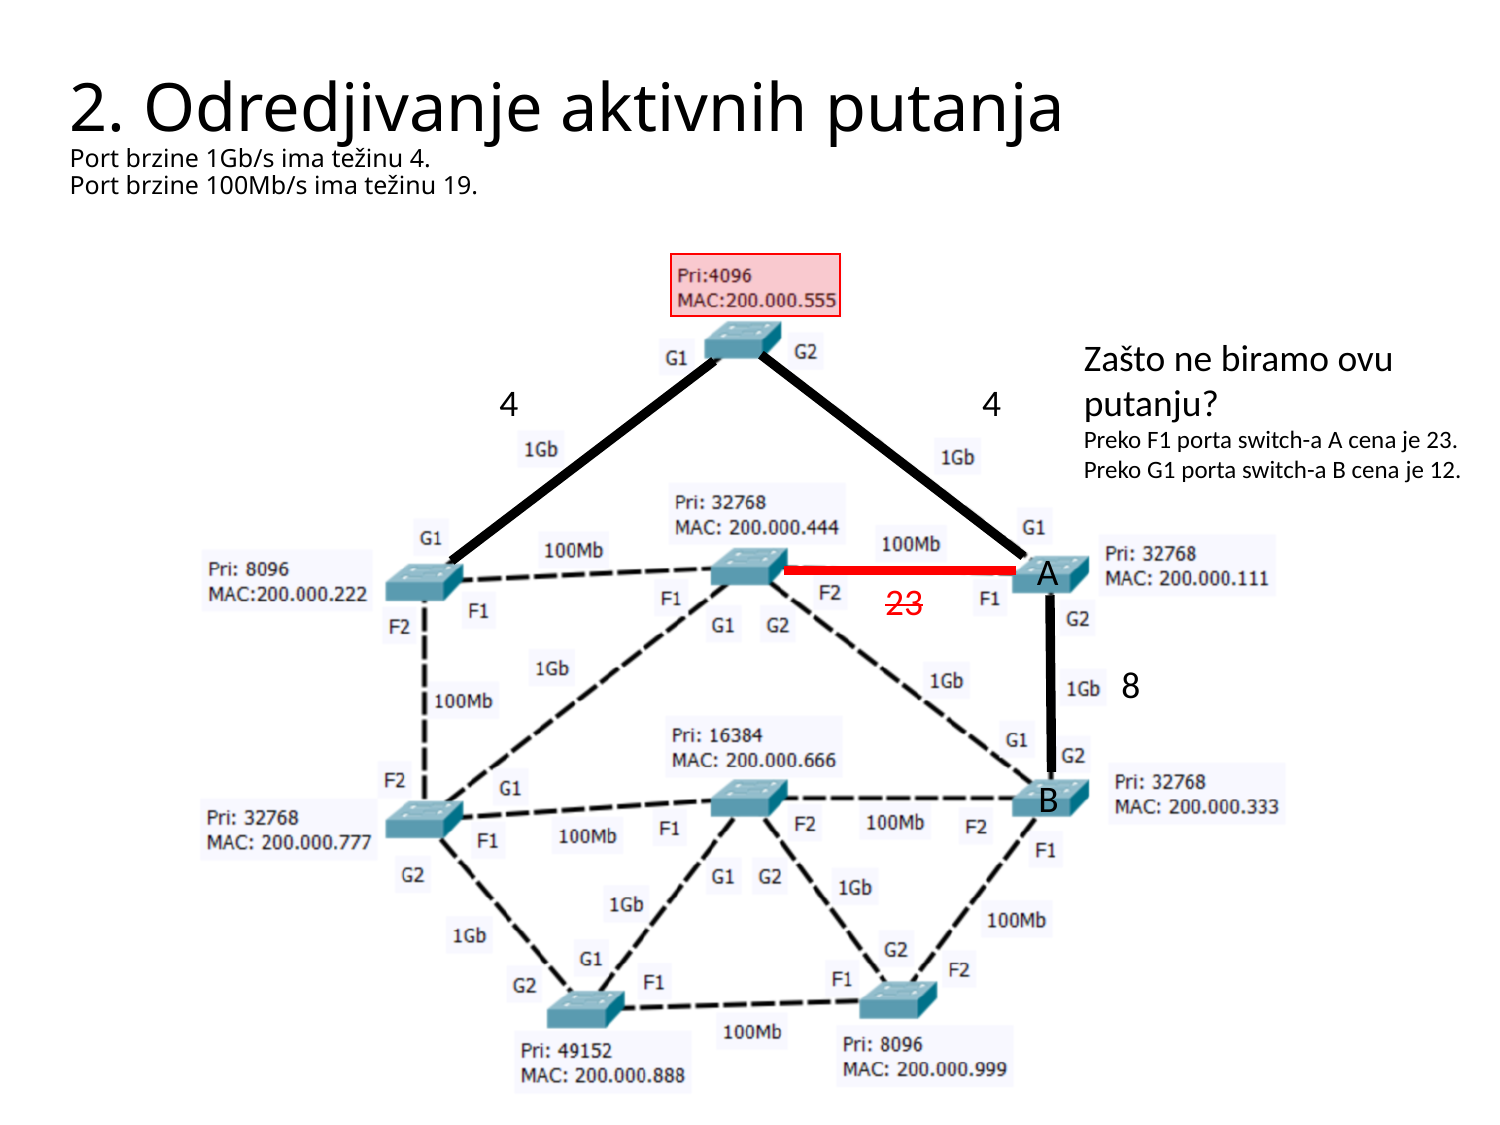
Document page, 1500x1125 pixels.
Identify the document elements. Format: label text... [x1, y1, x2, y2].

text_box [760, 354, 1024, 557]
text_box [451, 360, 715, 561]
text_box Zašto ne biramo ovu putanju? Preko F1 porta switch-a A cena je 23. Preko G1 porta switch-a B cena je 12. [1329, 326, 1485, 492]
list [128, 240, 1329, 1095]
title 2. Odredjivanje aktivnih putanja Port brzine 1Gb/s ima težinu 4. Port brzine 100Mb/s ima težinu 19. [54, 52, 1424, 222]
